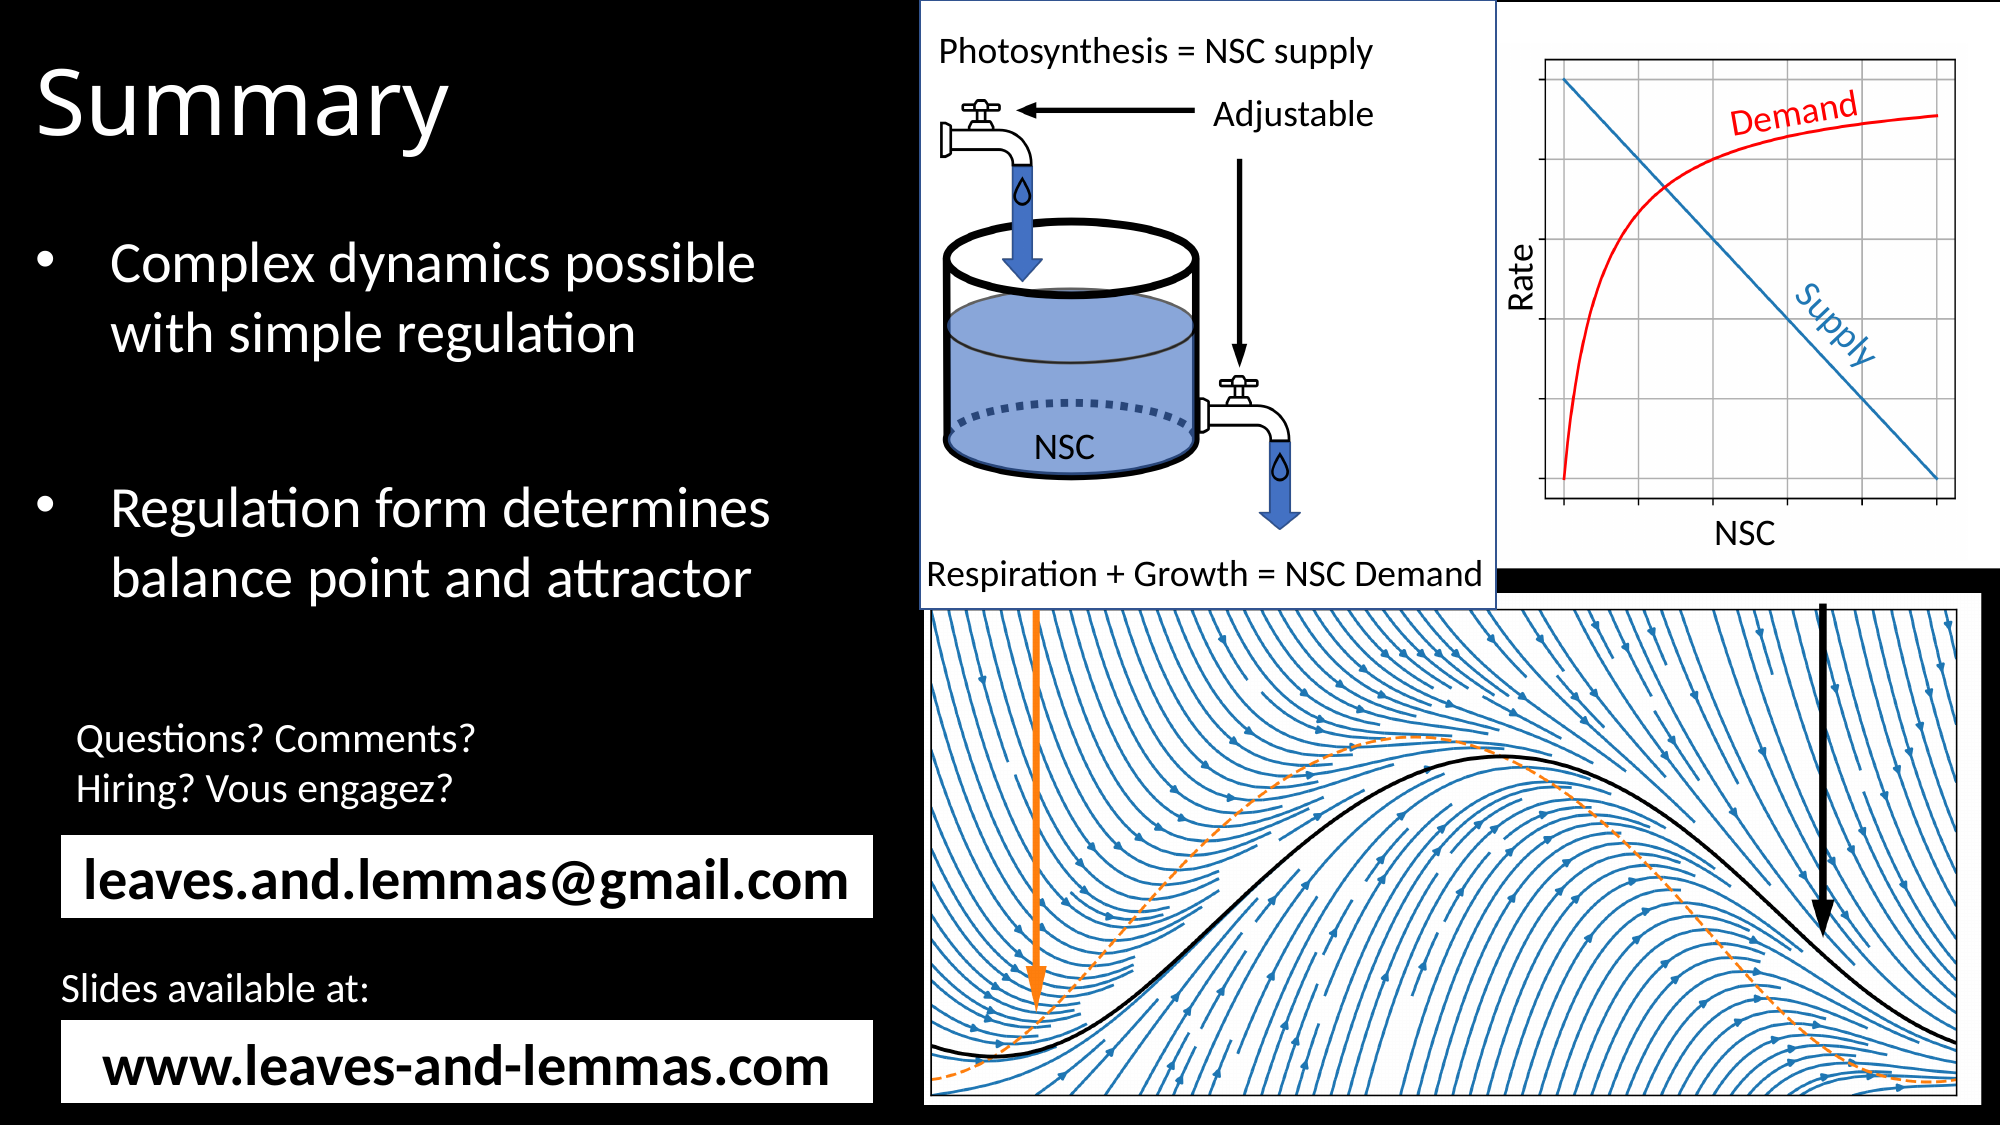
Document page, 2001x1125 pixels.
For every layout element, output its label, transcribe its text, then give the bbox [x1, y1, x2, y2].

picture [924, 593, 1982, 1105]
text_box Slides available at: [45, 953, 859, 1019]
text_box Regulation form determines balance point and attractor [19, 461, 885, 617]
text_box leaves.and.lemmas@gmail.com [59, 833, 875, 920]
text_box Complex dynamics possible with simple regulation [20, 216, 885, 372]
text_box www.leaves-and-lemmas.com [59, 1018, 875, 1105]
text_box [911, 0, 1517, 610]
text_box Questions? Comments? Hiring? Vous engagez? [60, 703, 874, 819]
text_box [1517, 2, 2000, 569]
title Summary [19, 37, 911, 174]
